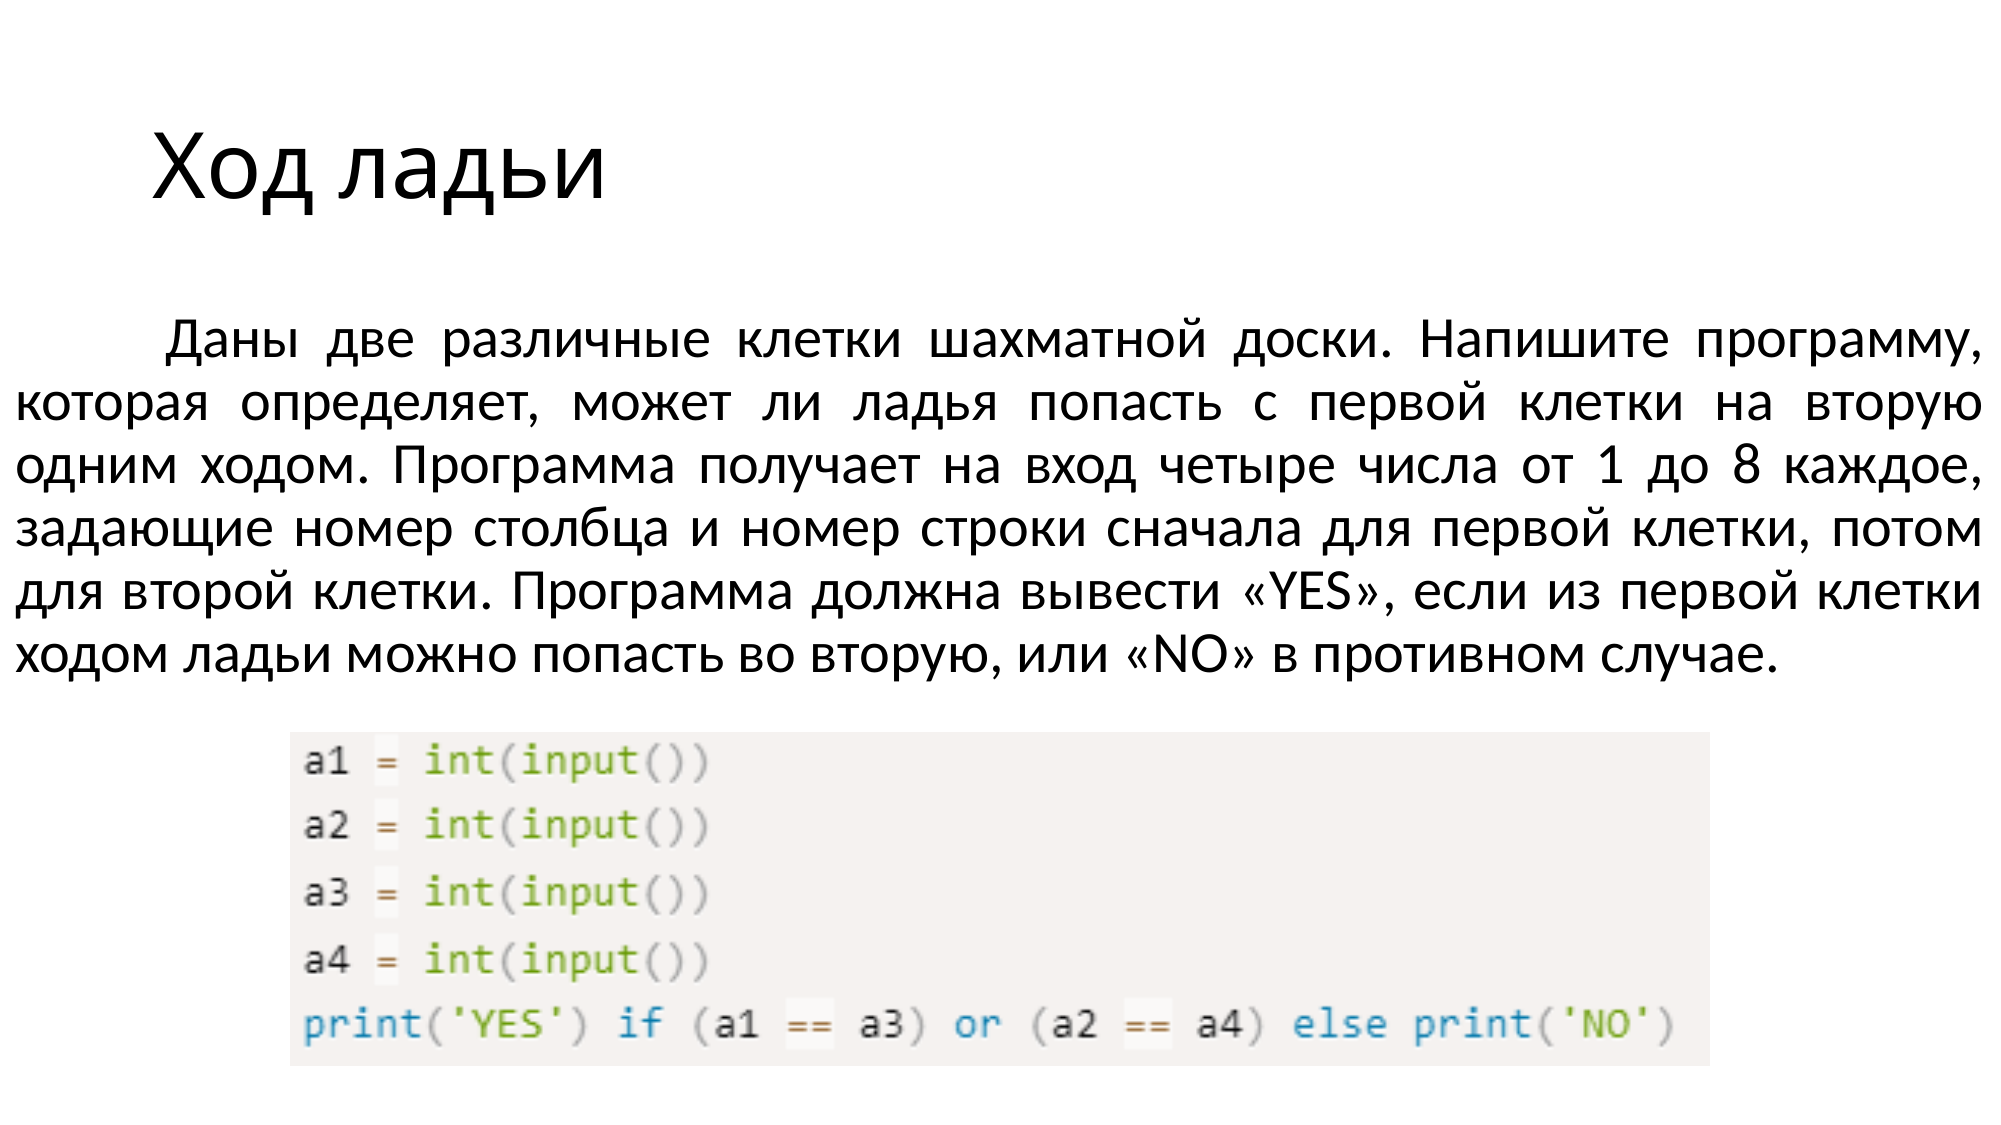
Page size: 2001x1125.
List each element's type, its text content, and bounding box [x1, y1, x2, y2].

title Ход ладьи [137, 59, 1863, 278]
list Даны две различные клетки шахматной доски. Напишите программу, которая определяет, может ли ладья попасть с первой клетки на вторую одним ходом. Программа получает на вход четыре числа от 1 до 8 каждое, задающие номер столбца и номер строки сначала для первой клетки, потом для второй клетки. Программа должна вывести «YES», если из первой клетки ходом ладьи можно попасть во вторую, или «NO» в противном случае. [0, 299, 2000, 793]
picture [290, 732, 1710, 1066]
